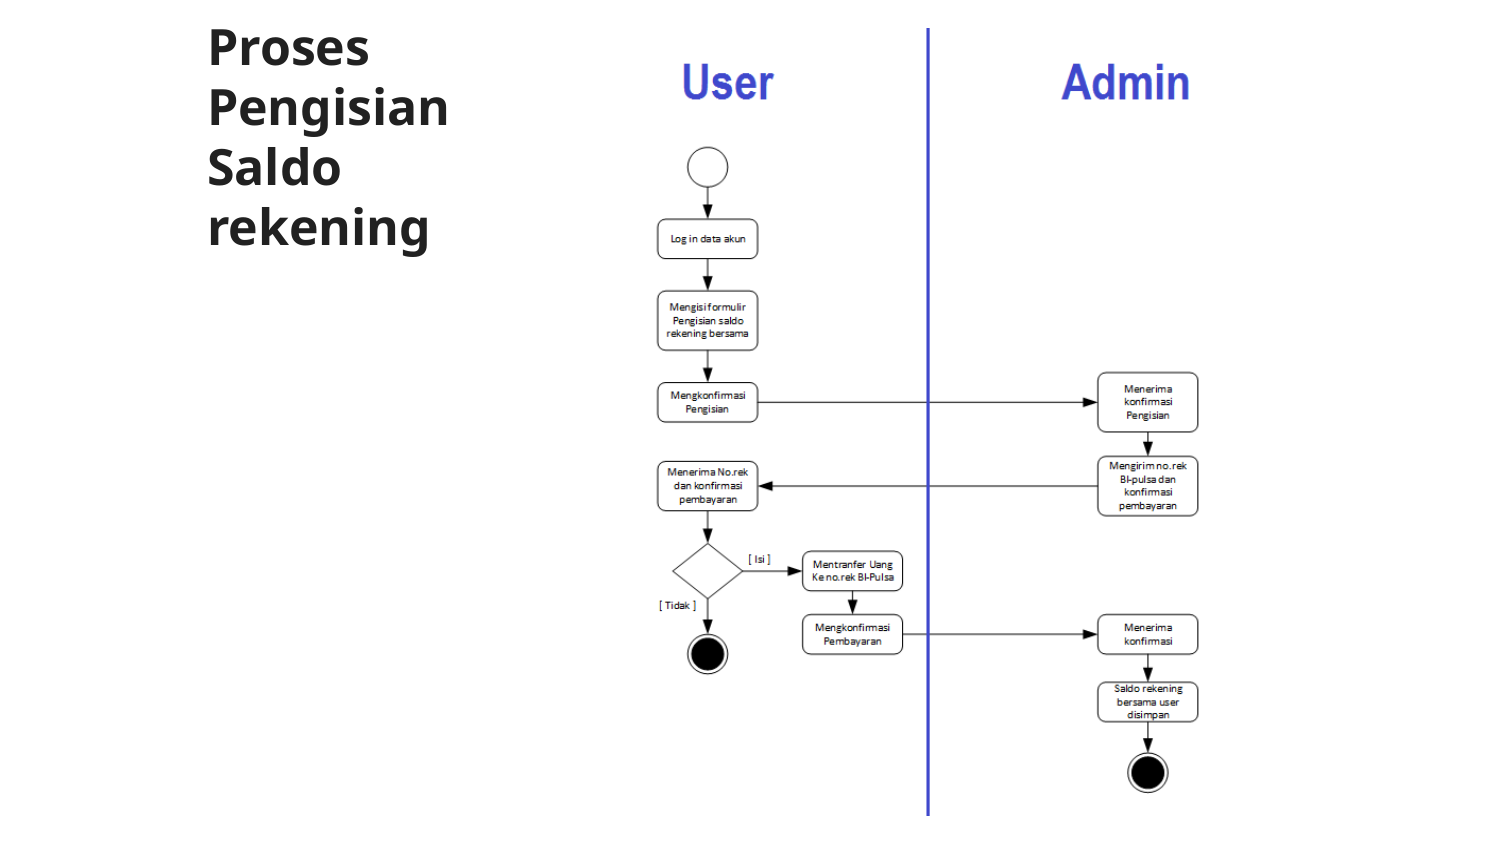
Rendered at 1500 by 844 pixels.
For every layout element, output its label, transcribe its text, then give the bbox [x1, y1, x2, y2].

title Proses Pengisian Saldo rekening [192, 0, 577, 263]
picture [559, 27, 1311, 816]
